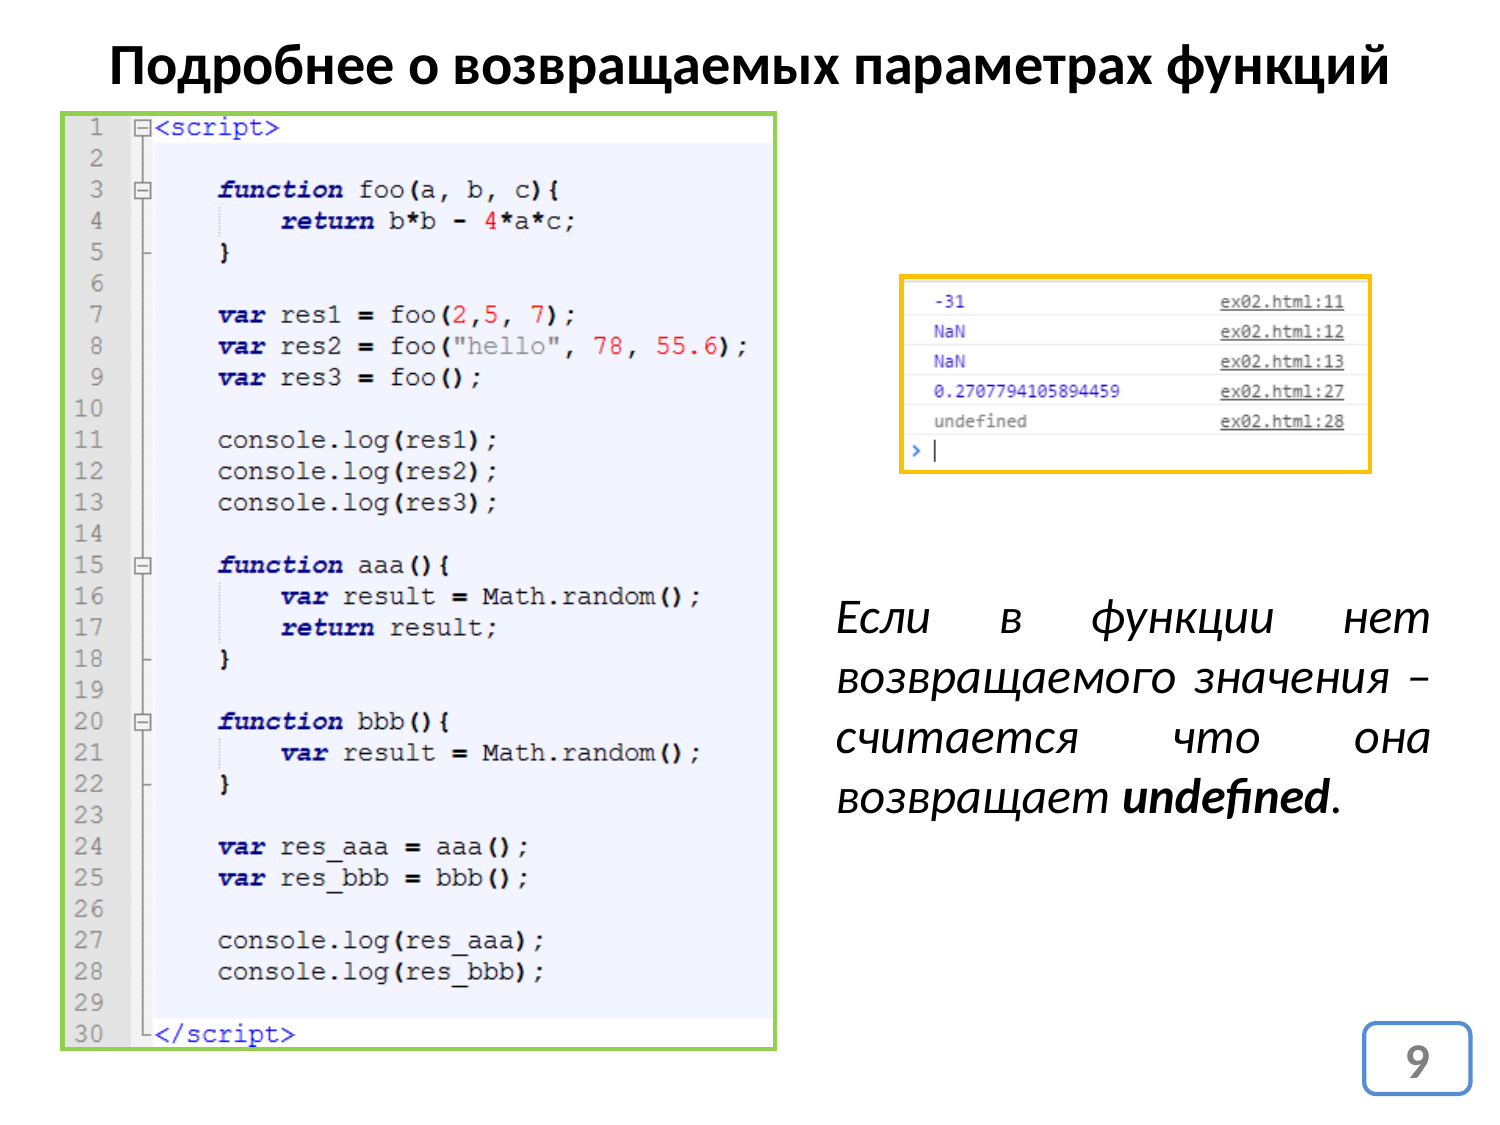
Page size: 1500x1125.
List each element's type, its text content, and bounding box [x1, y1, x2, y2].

text_box 9 [1362, 1021, 1473, 1097]
text_box Подробнее о возвращаемых параметрах функций [76, 19, 1424, 104]
text_box Если в функции нет возвращаемого значения – считается что она возвращает undefined. [820, 576, 1447, 832]
picture [903, 278, 1368, 470]
picture [64, 115, 773, 1048]
